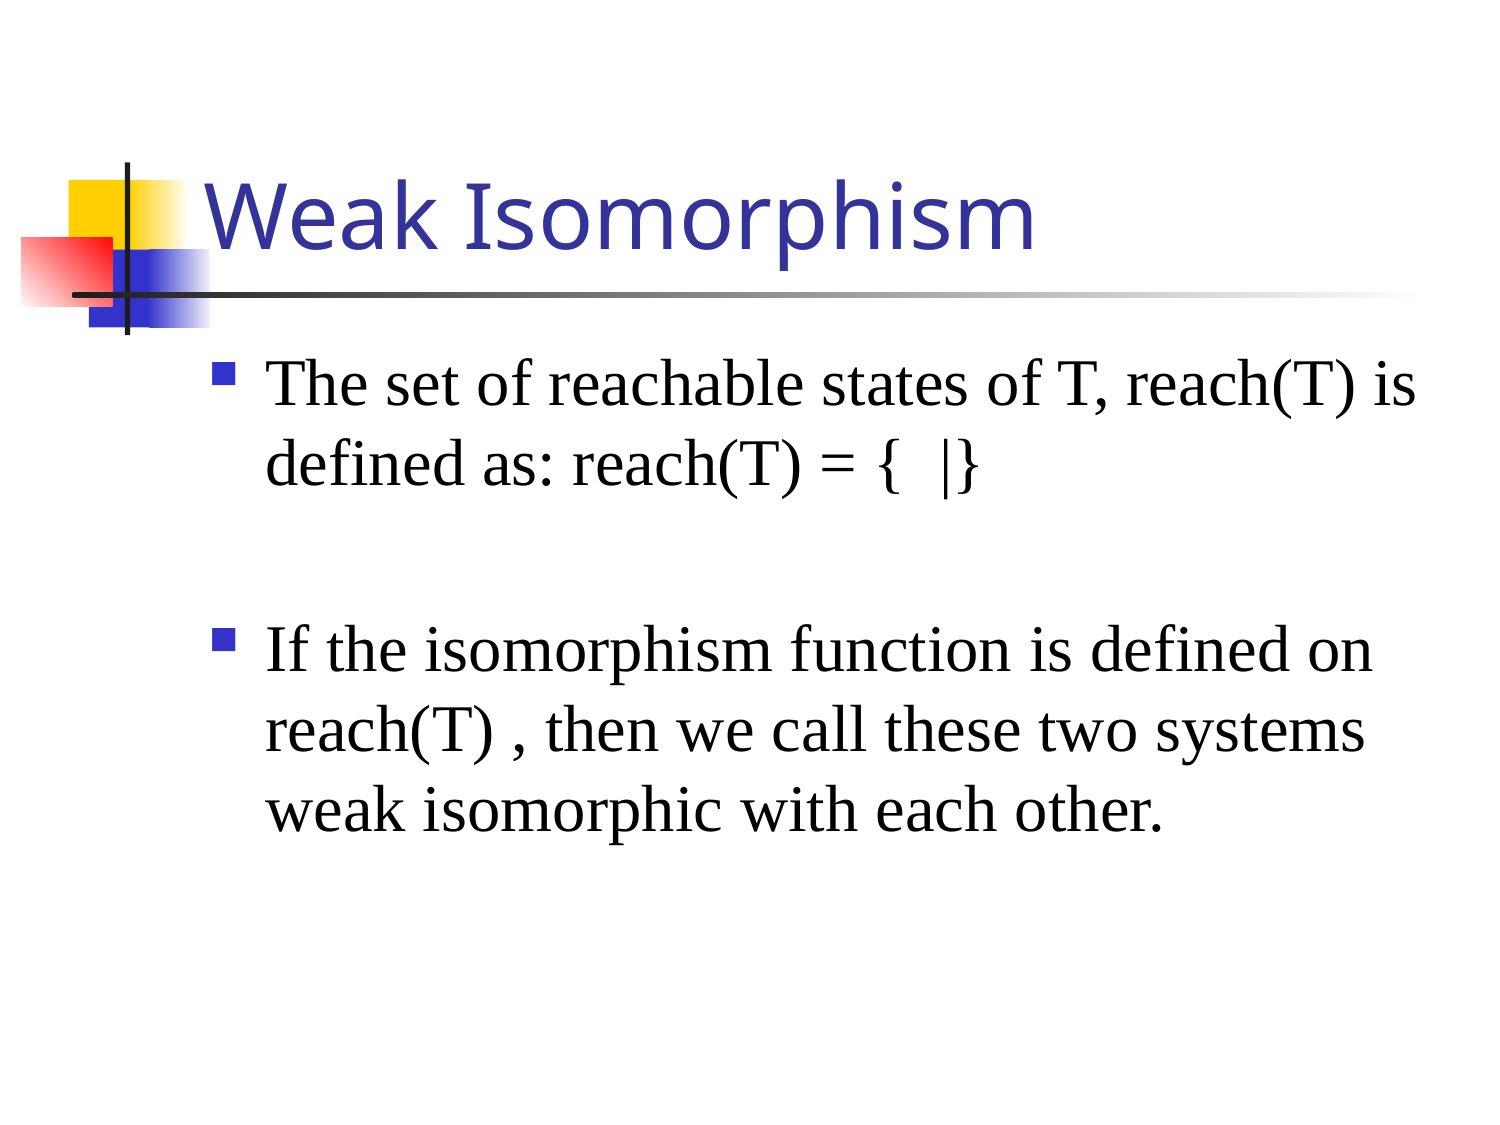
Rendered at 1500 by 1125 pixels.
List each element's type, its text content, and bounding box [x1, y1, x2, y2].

title Weak Isomorphism [188, 35, 1468, 275]
